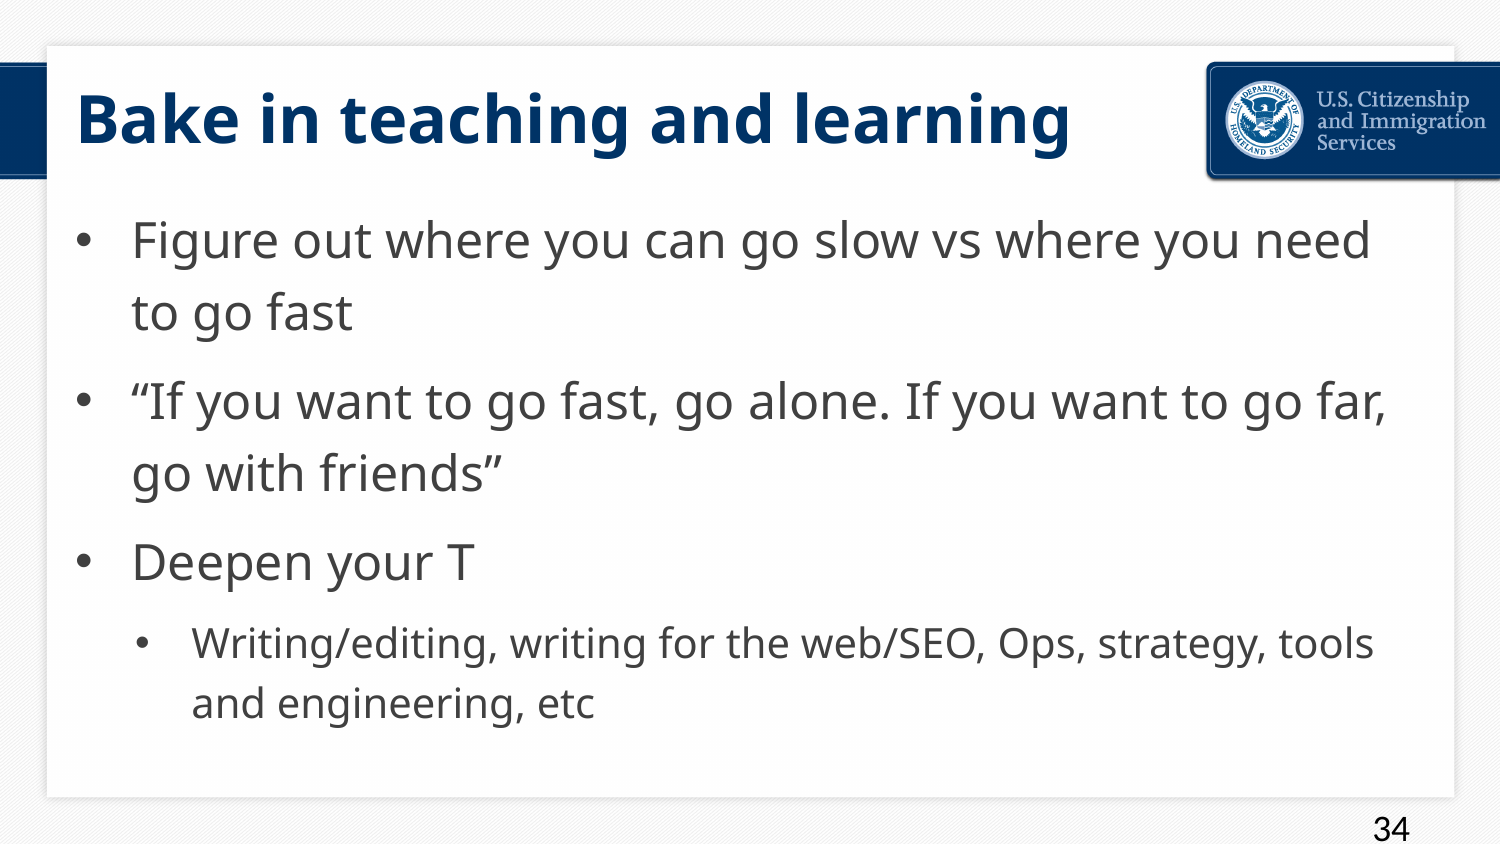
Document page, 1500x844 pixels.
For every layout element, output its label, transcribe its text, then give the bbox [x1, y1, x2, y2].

list Figure out where you can go slow vs where you need to go fast “If you want to go fast, go alone. If you want to go far, go with friends” Deepen your T Writing/editing, writing for the web/SEO, Ops, strategy, tools and engineering, etc [75, 196, 1425, 754]
text_box 34 [1074, 796, 1425, 828]
title Bake in teaching and learning [75, 59, 1188, 185]
picture [0, 0, 1500, 844]
